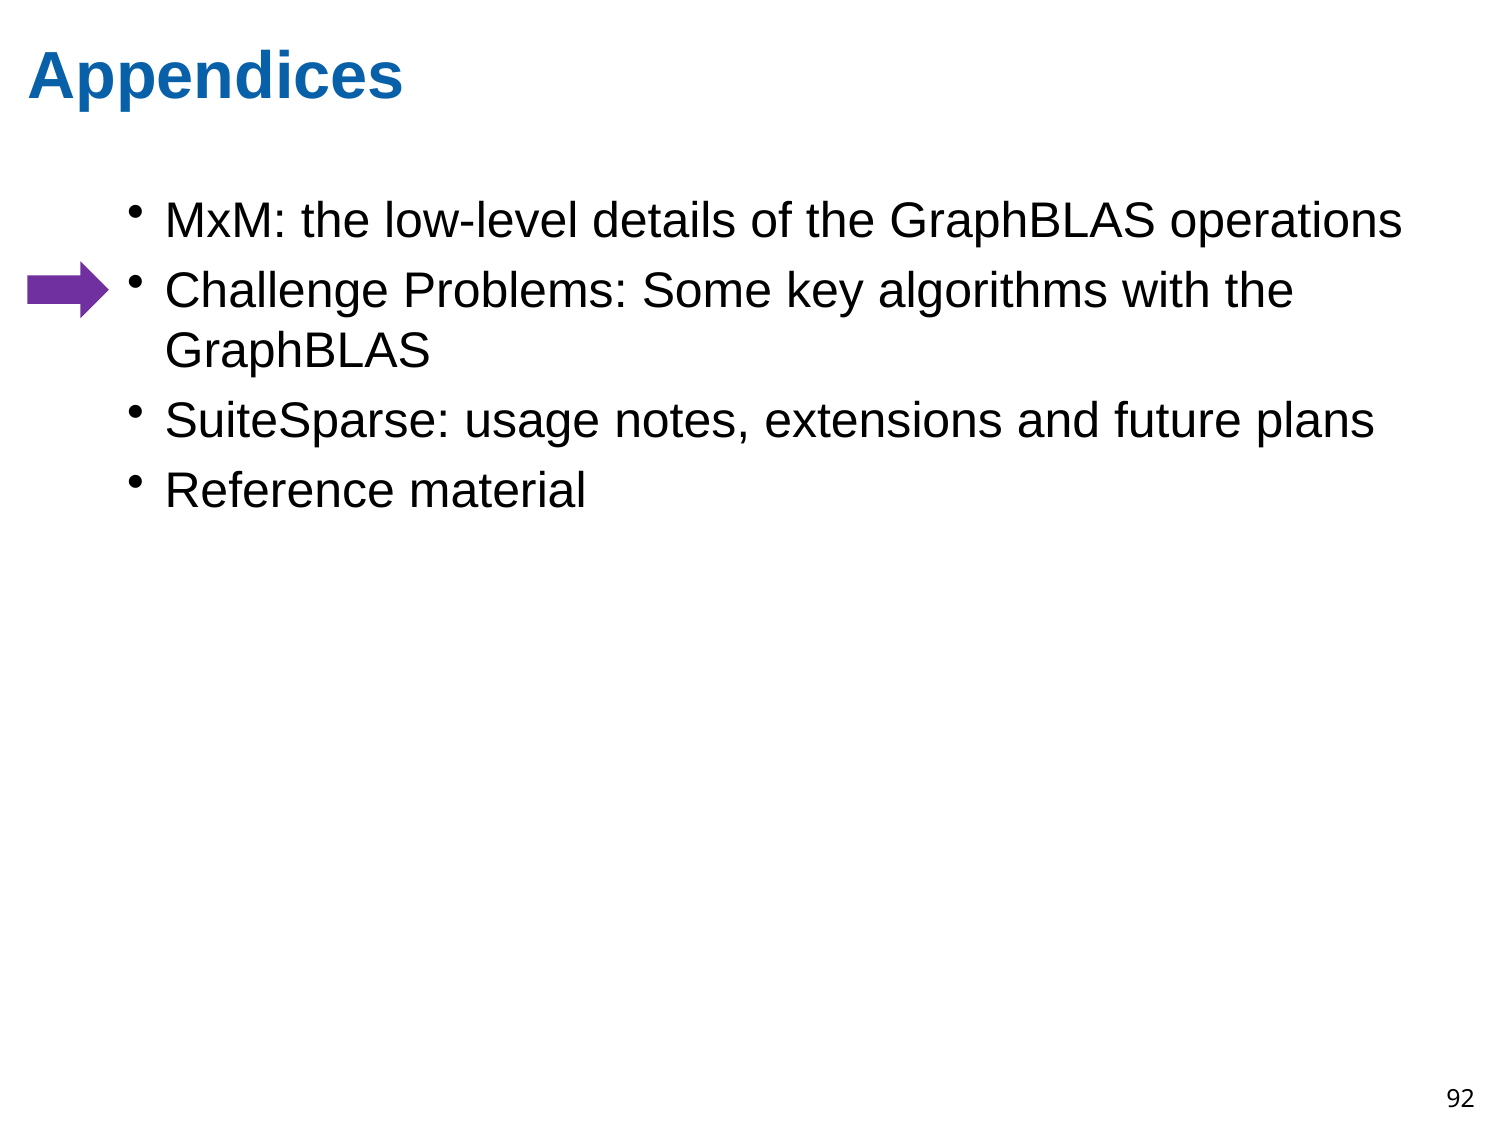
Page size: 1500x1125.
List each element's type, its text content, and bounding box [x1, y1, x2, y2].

list MxM: the low-level details of the GraphBLAS operations Challenge Problems: Some key algorithms with the GraphBLAS SuiteSparse: usage notes, extensions and future plans Reference material [127, 186, 1467, 982]
text_box [27, 261, 109, 319]
title Appendices [27, 31, 1379, 178]
slide_number 92 [1431, 1074, 1500, 1125]
